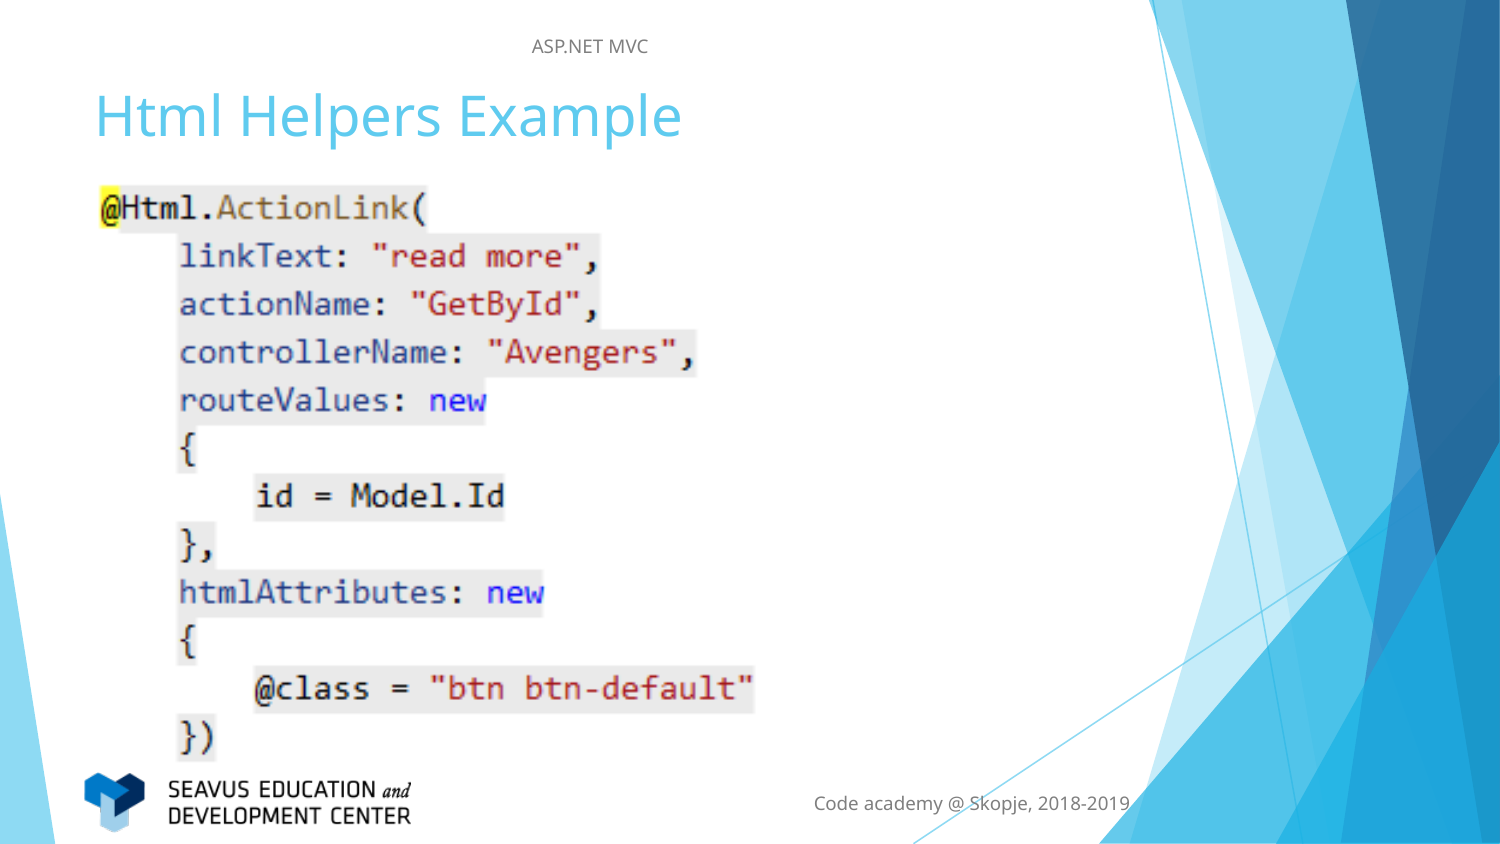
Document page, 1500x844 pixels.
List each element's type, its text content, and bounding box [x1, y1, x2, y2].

title Html Helpers Example [83, 75, 1141, 175]
picture [83, 173, 768, 834]
text_box ASP.NET MVC [83, 29, 1097, 64]
text_box Code academy @ Skopje, 2018-2019 [416, 785, 1141, 820]
